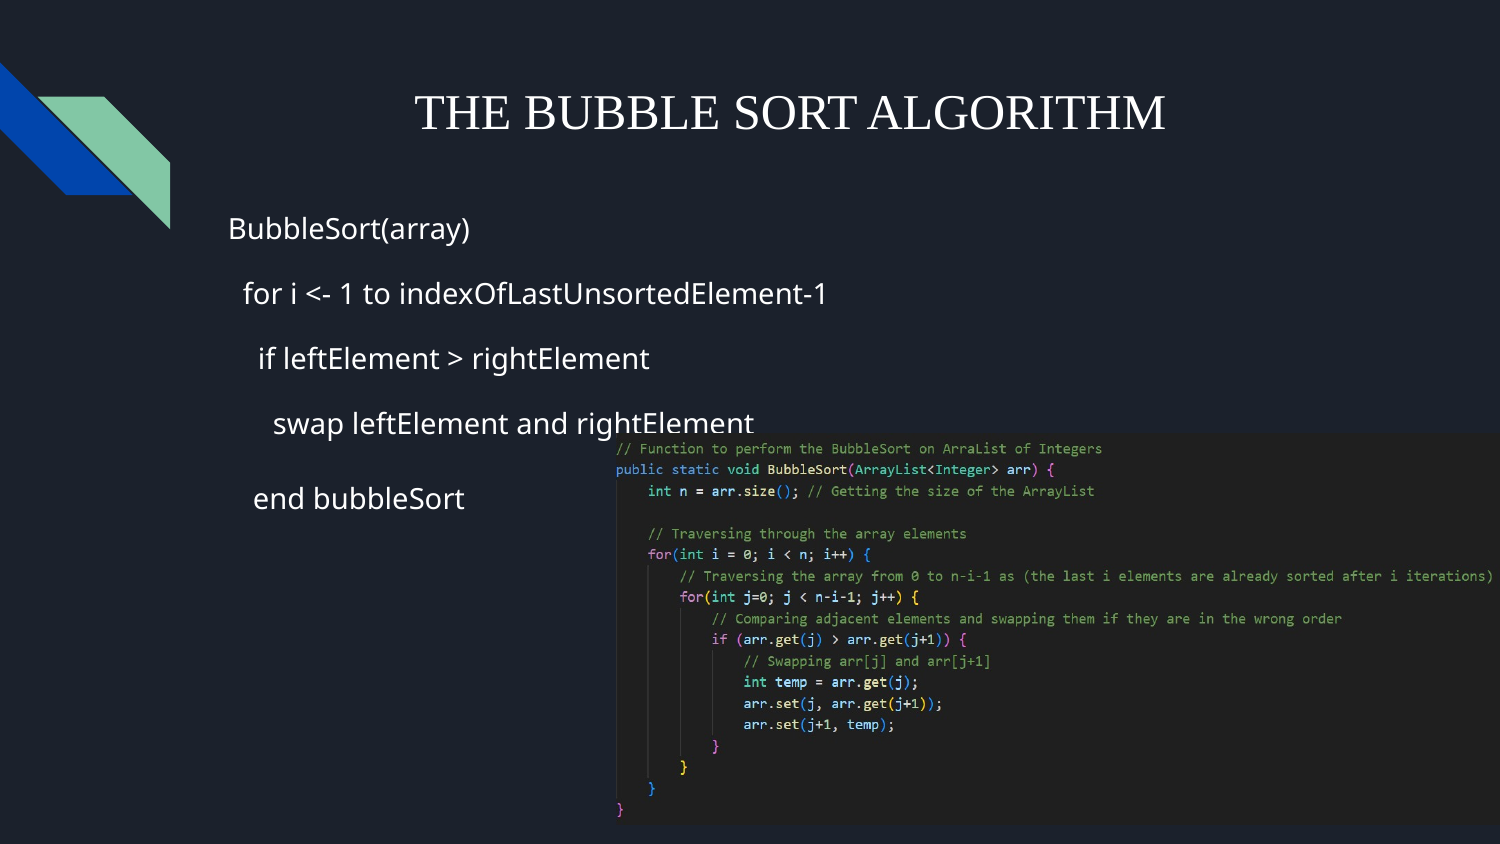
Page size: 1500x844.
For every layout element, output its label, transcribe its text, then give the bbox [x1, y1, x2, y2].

title THE BUBBLE SORT ALGORITHM [212, 64, 1368, 189]
picture [616, 433, 1500, 826]
list BubbleSort(array) for i <- 1 to indexOfLastUnsortedElement-1 if leftElement > rightElement swap leftElement and rightElement end bubbleSort [212, 189, 1368, 753]
